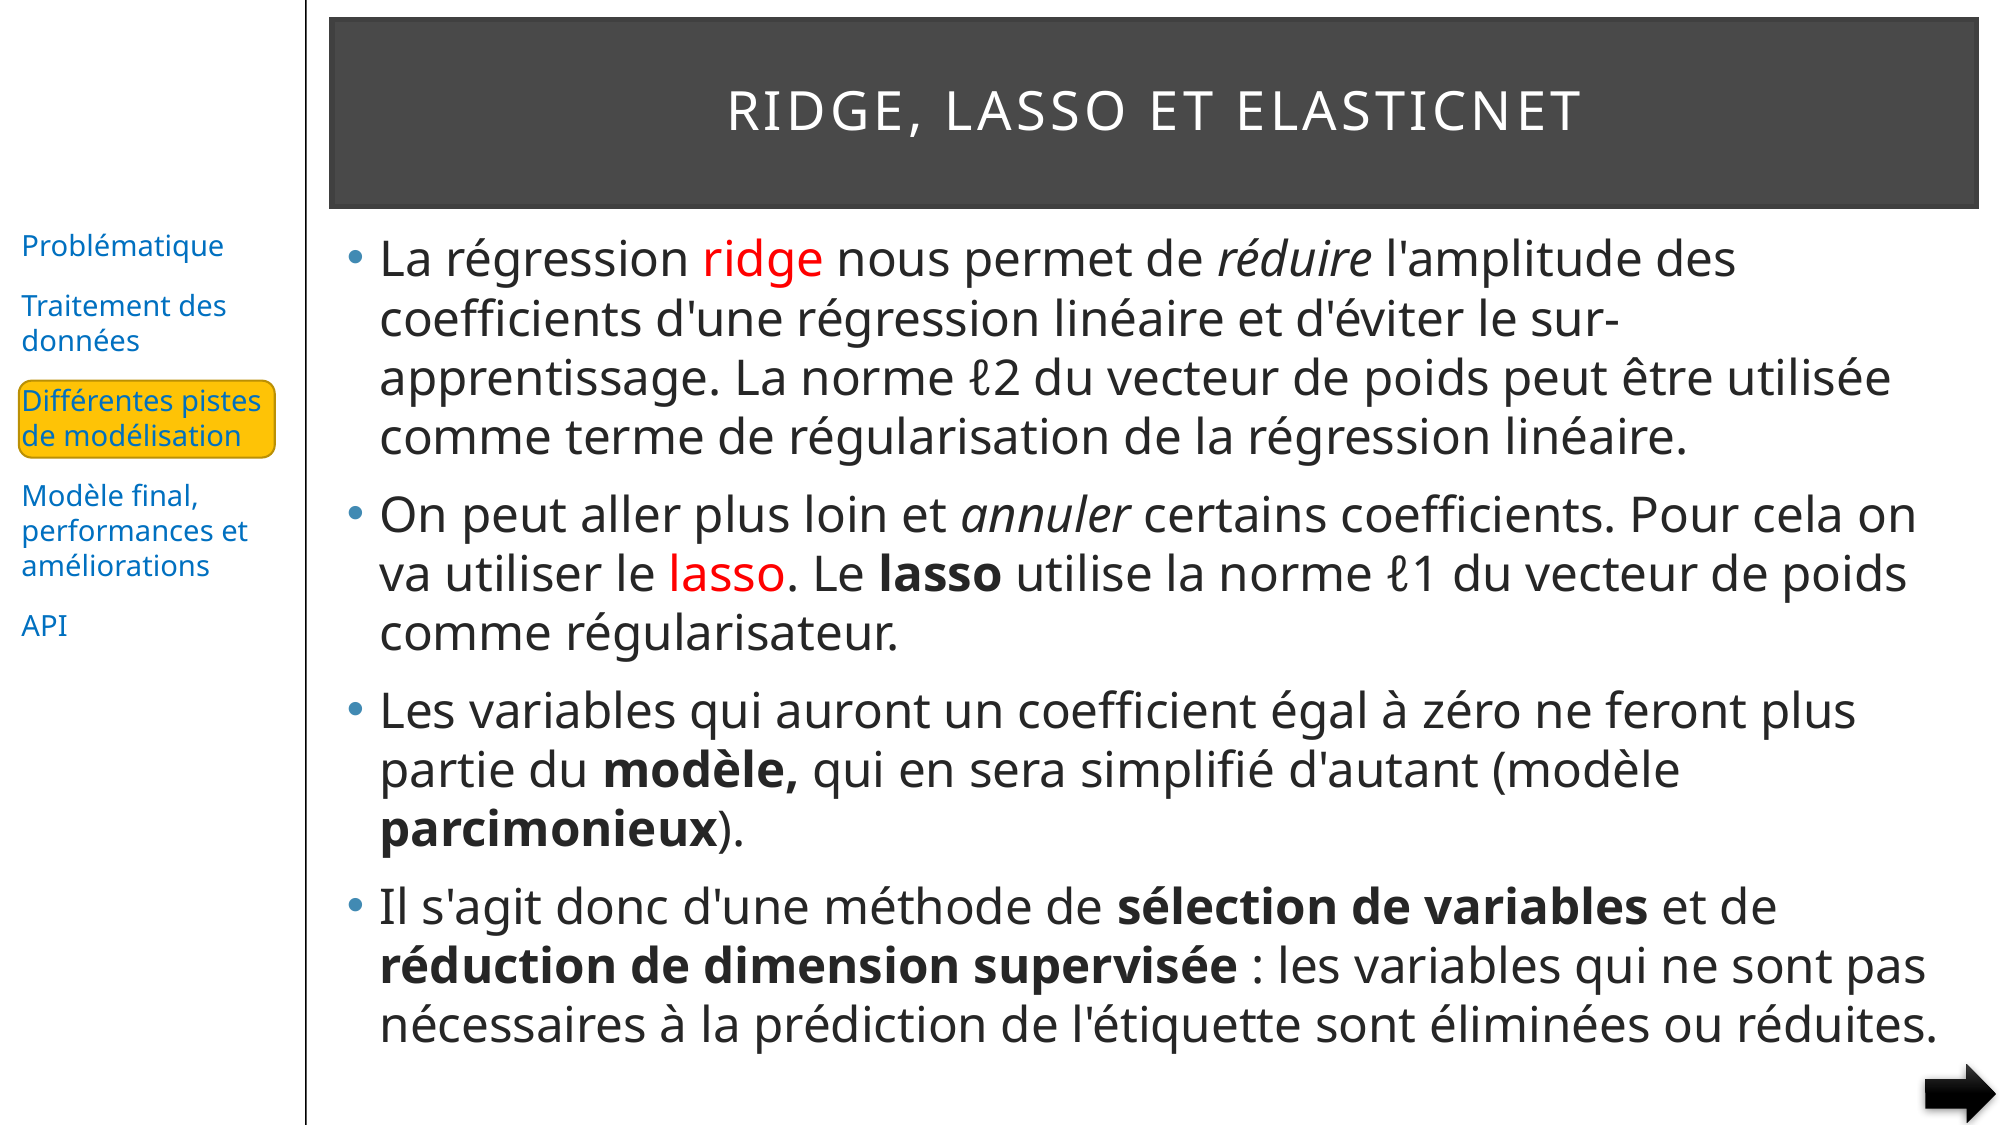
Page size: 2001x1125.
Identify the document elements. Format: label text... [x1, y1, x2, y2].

text_box [1925, 1064, 1997, 1124]
list La régression ridge nous permet de réduire l'amplitude des coefficients d'une régression linéaire et d'éviter le sur-apprentissage. La norme ℓ2 du vecteur de poids peut être utilisée comme terme de régularisation de la régression linéaire. On peut aller plus loin et annuler certains coefficients. Pour cela on va utiliser le lasso. Le lasso utilise la norme ℓ1 du vecteur de poids comme régularisateur. Les variables qui auront un coefficient égal à zéro ne feront plus partie du modèle, qui en sera simplifié d'autant (modèle parcimonieux). Il s'agit donc d'une méthode de sélection de variables et de réduction de dimension supervisée : les variables qui ne sont pas nécessaires à la prédiction de l'étiquette sont éliminées ou réduites. [331, 219, 1977, 1106]
title Ridge, LASSO et ELASTICNET [329, 17, 1979, 209]
